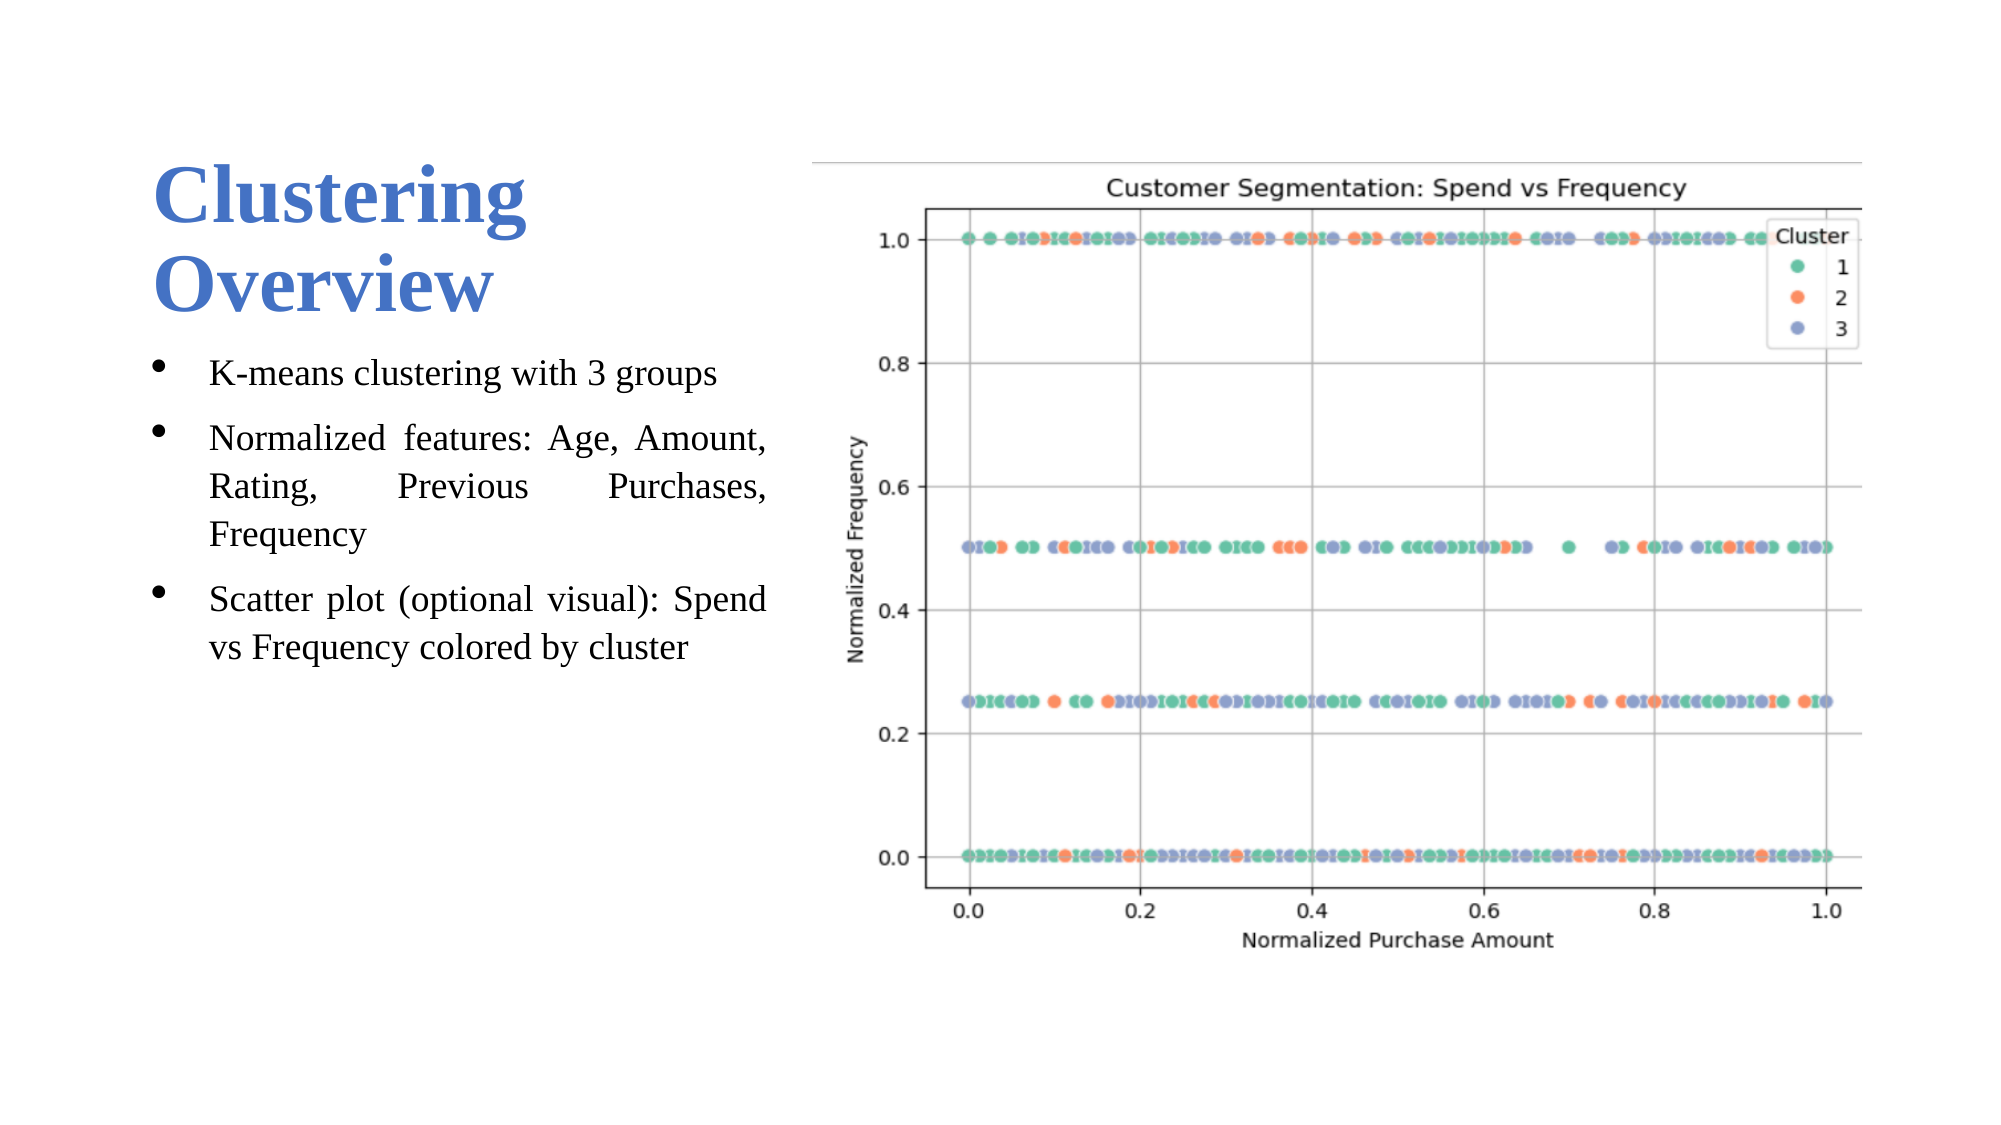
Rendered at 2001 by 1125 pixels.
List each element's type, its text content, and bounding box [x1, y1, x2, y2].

list K-means clustering with 3 groups Normalized features: Age, Amount, Rating, Previous Purchases, Frequency Scatter plot (optional visual): Spend vs Frequency colored by cluster [137, 337, 783, 963]
picture [811, 162, 1863, 963]
title Clustering Overview [137, 75, 783, 337]
